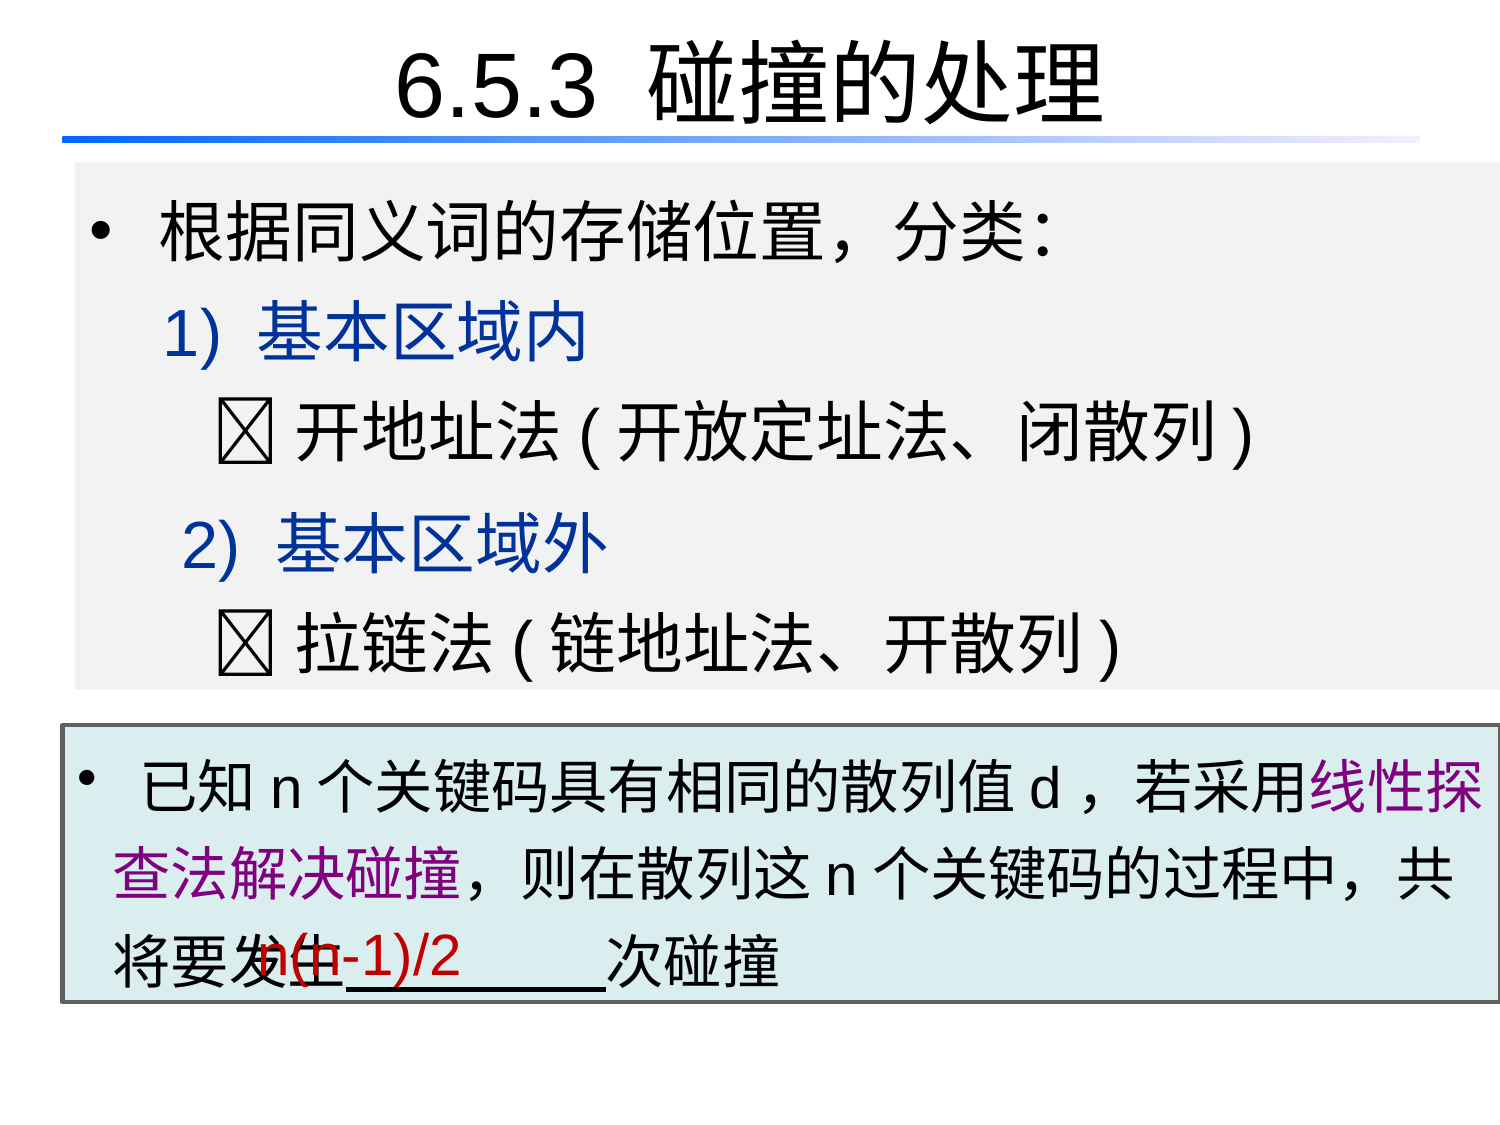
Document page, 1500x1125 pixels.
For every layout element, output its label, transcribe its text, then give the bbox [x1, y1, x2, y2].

text_box n(n-1)/2 [226, 892, 494, 995]
text_box [62, 136, 1421, 143]
title 6.5.3 碰撞的处理 [74, 0, 1426, 162]
text_box 已知n个关键码具有相同的散列值d，若采用线性探查法解决碰撞，则在散列这n个关键码的过程中，共将要发生 次碰撞 [62, 725, 1500, 1003]
text_box 根据同义词的存储位置，分类： 1) 基本区域内 开地址法(开放定址法、闭散列) 2) 基本区域外 拉链法(链地址法、开散列) [74, 162, 1500, 690]
